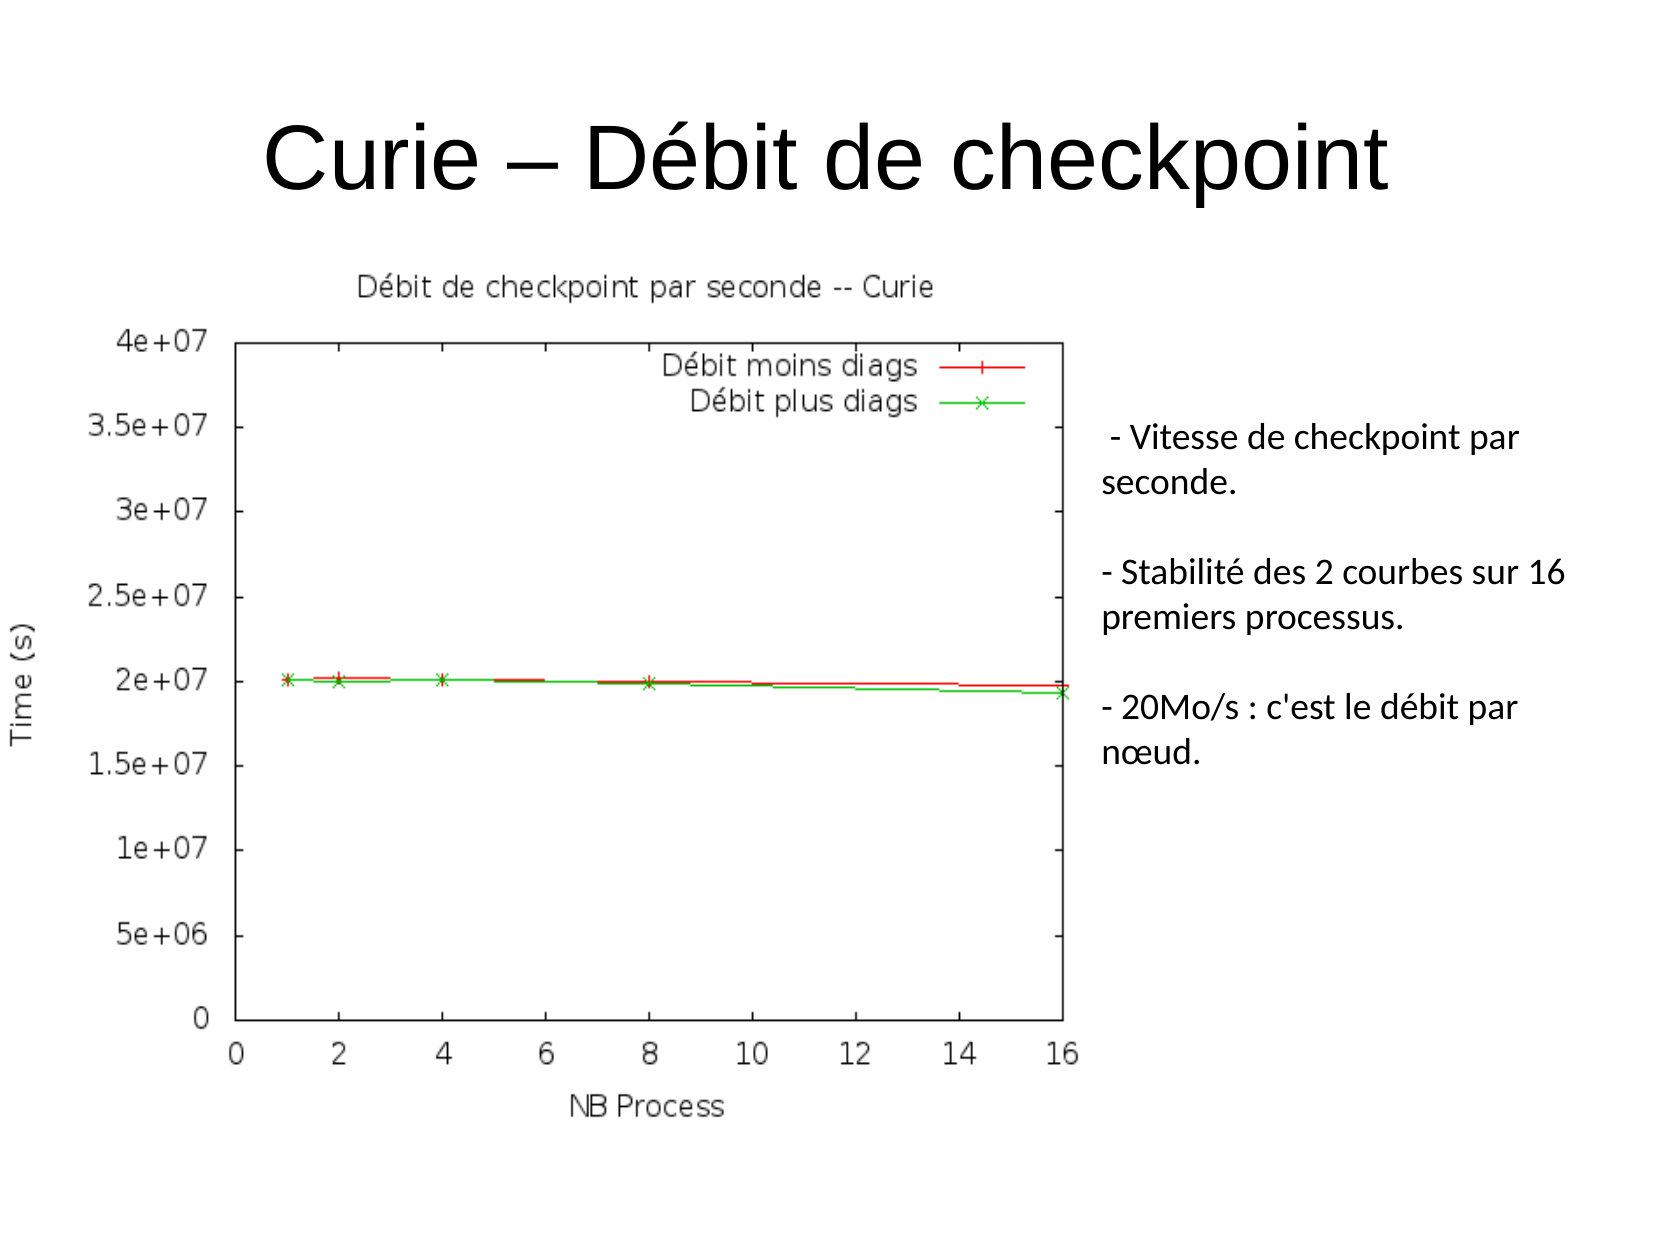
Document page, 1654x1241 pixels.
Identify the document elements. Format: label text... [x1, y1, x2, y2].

picture [0, 235, 1123, 1135]
text_box Curie – Débit de checkpoint [82, 49, 1571, 257]
text_box - Vitesse de checkpoint par seconde. - Stabilité des 2 courbes sur 16 premiers processus. - 20Mo/s : c'est le débit par nœud. [1126, 404, 1630, 1004]
